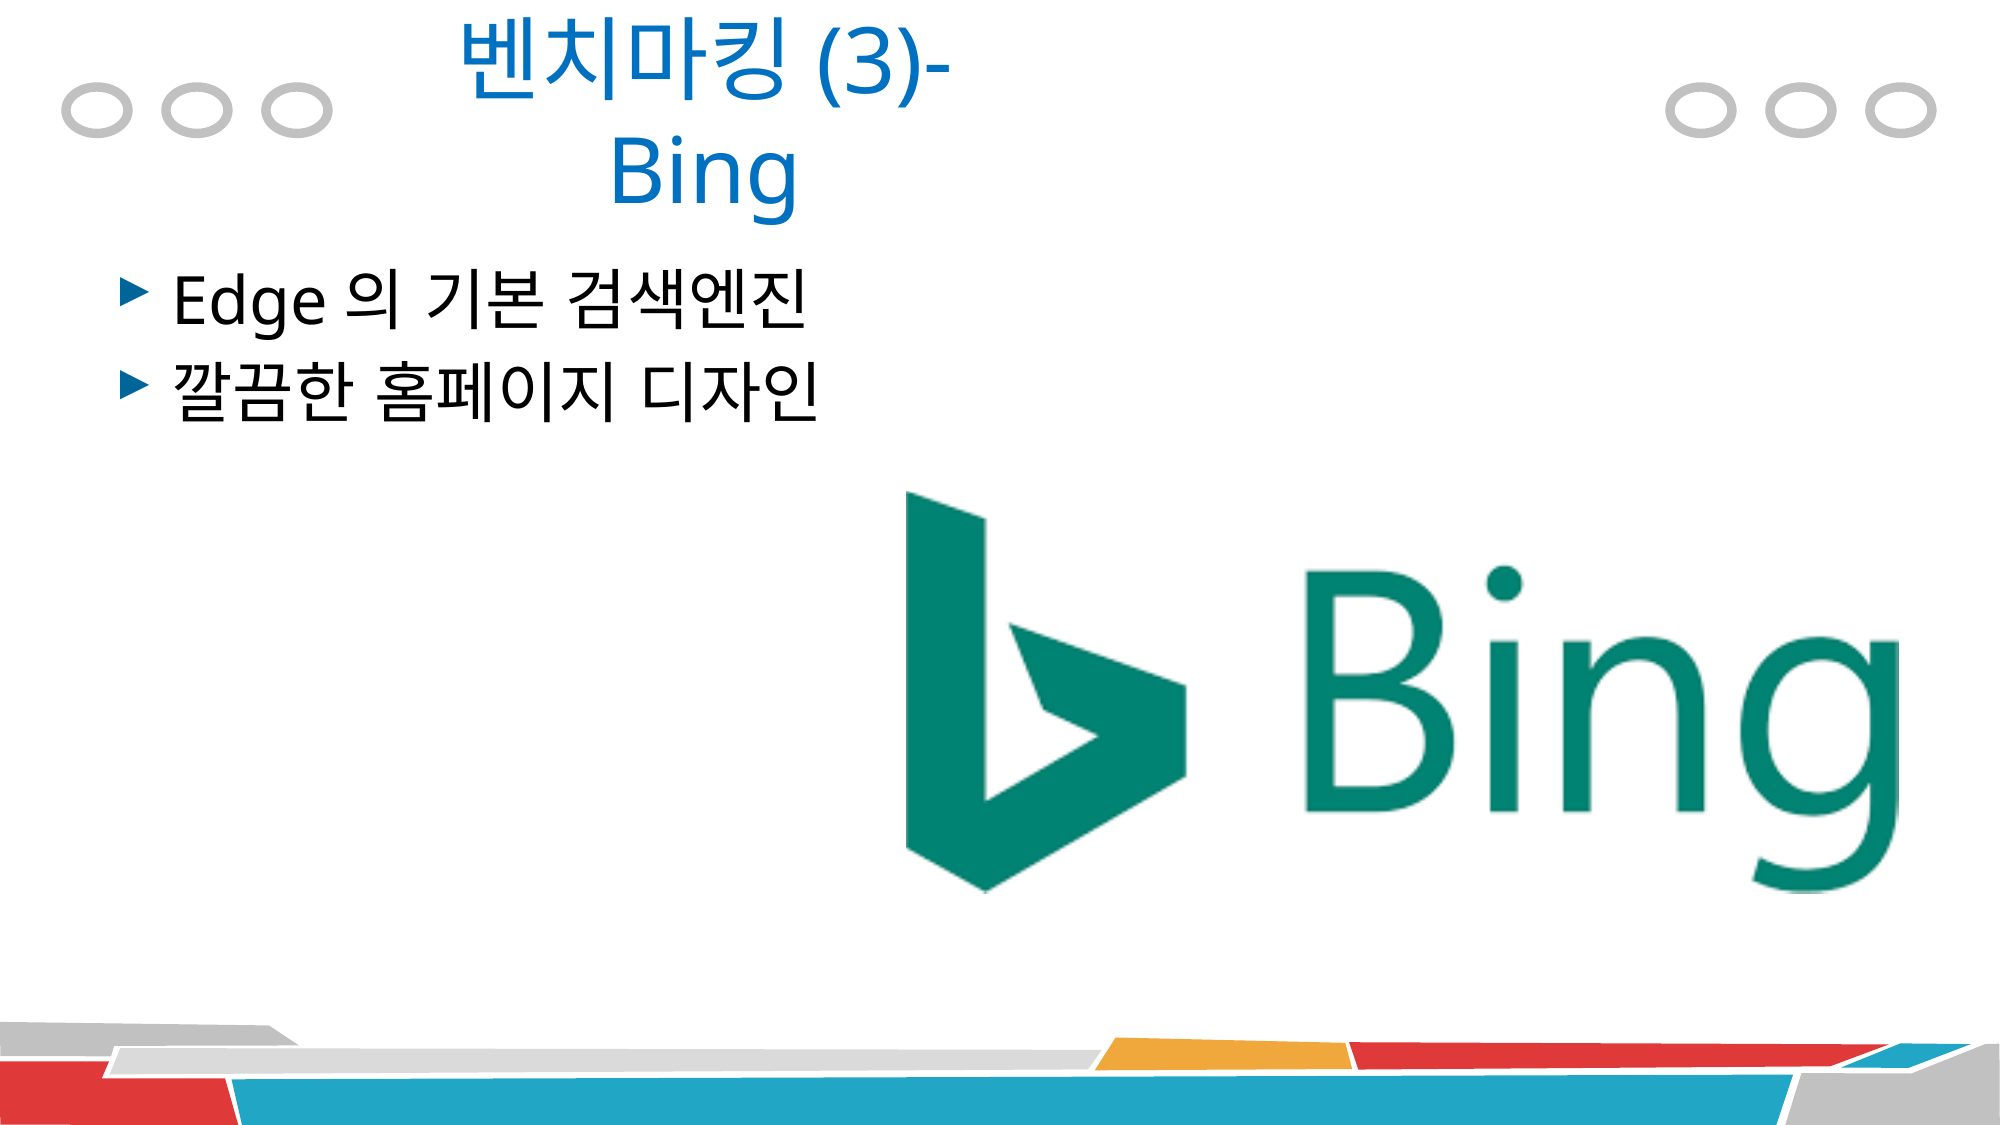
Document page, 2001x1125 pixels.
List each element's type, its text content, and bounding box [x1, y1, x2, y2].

title 벤치마킹(3)-Bing [350, 18, 1060, 206]
list Edge의 기본 검색엔진 깔끔한 홈페이지 디자인 [99, 250, 1900, 1005]
picture [906, 491, 1899, 894]
